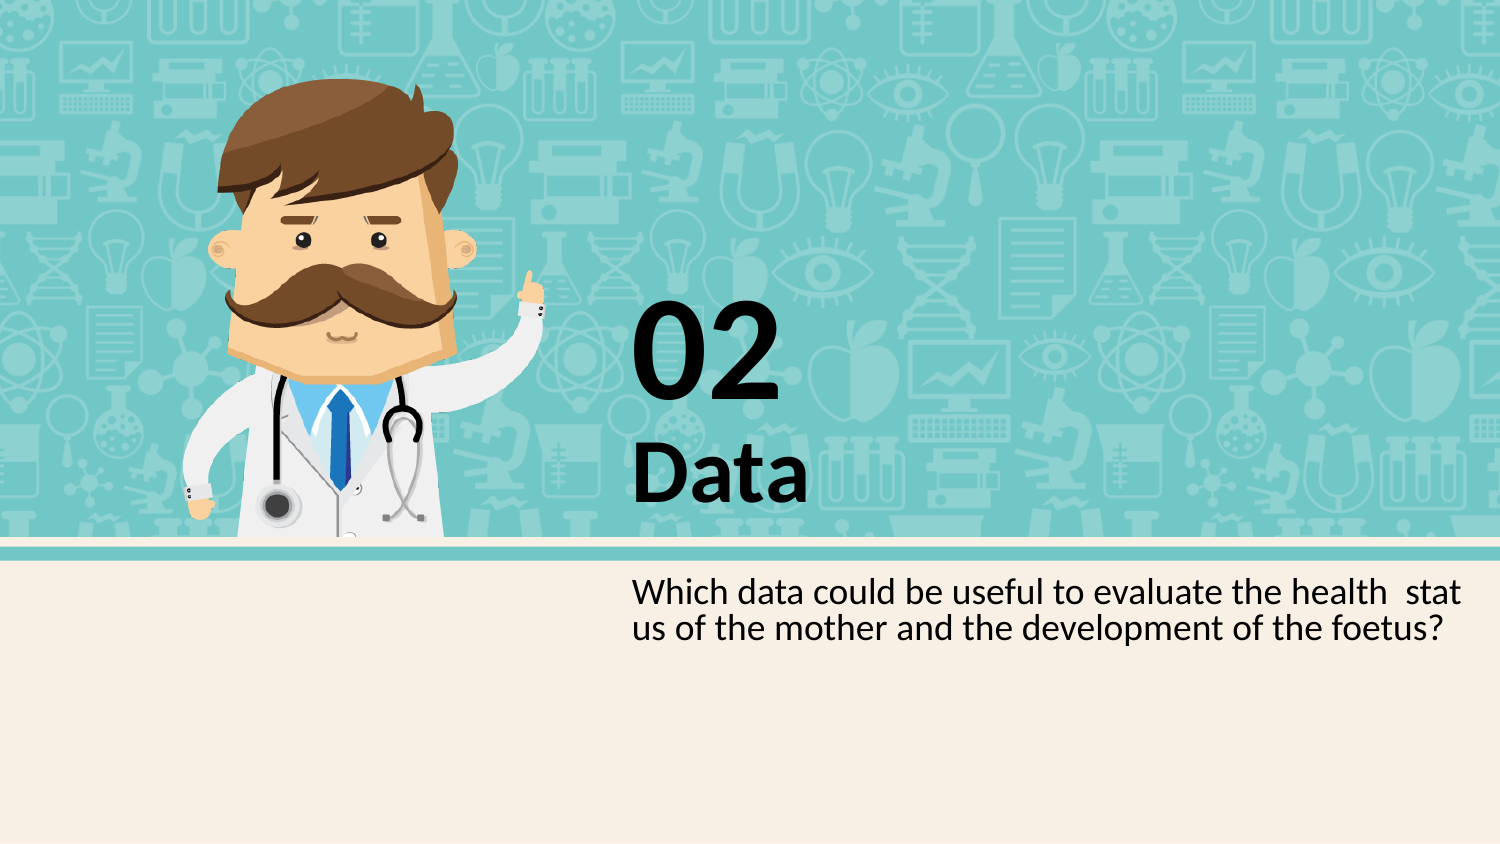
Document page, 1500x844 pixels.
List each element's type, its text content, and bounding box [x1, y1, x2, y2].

list 02 [631, 284, 1471, 423]
list Data [631, 431, 1471, 520]
picture [0, 0, 1500, 537]
list Which data could be useful to evaluate the health status of the mother and the development of the foetus? [631, 575, 1471, 665]
